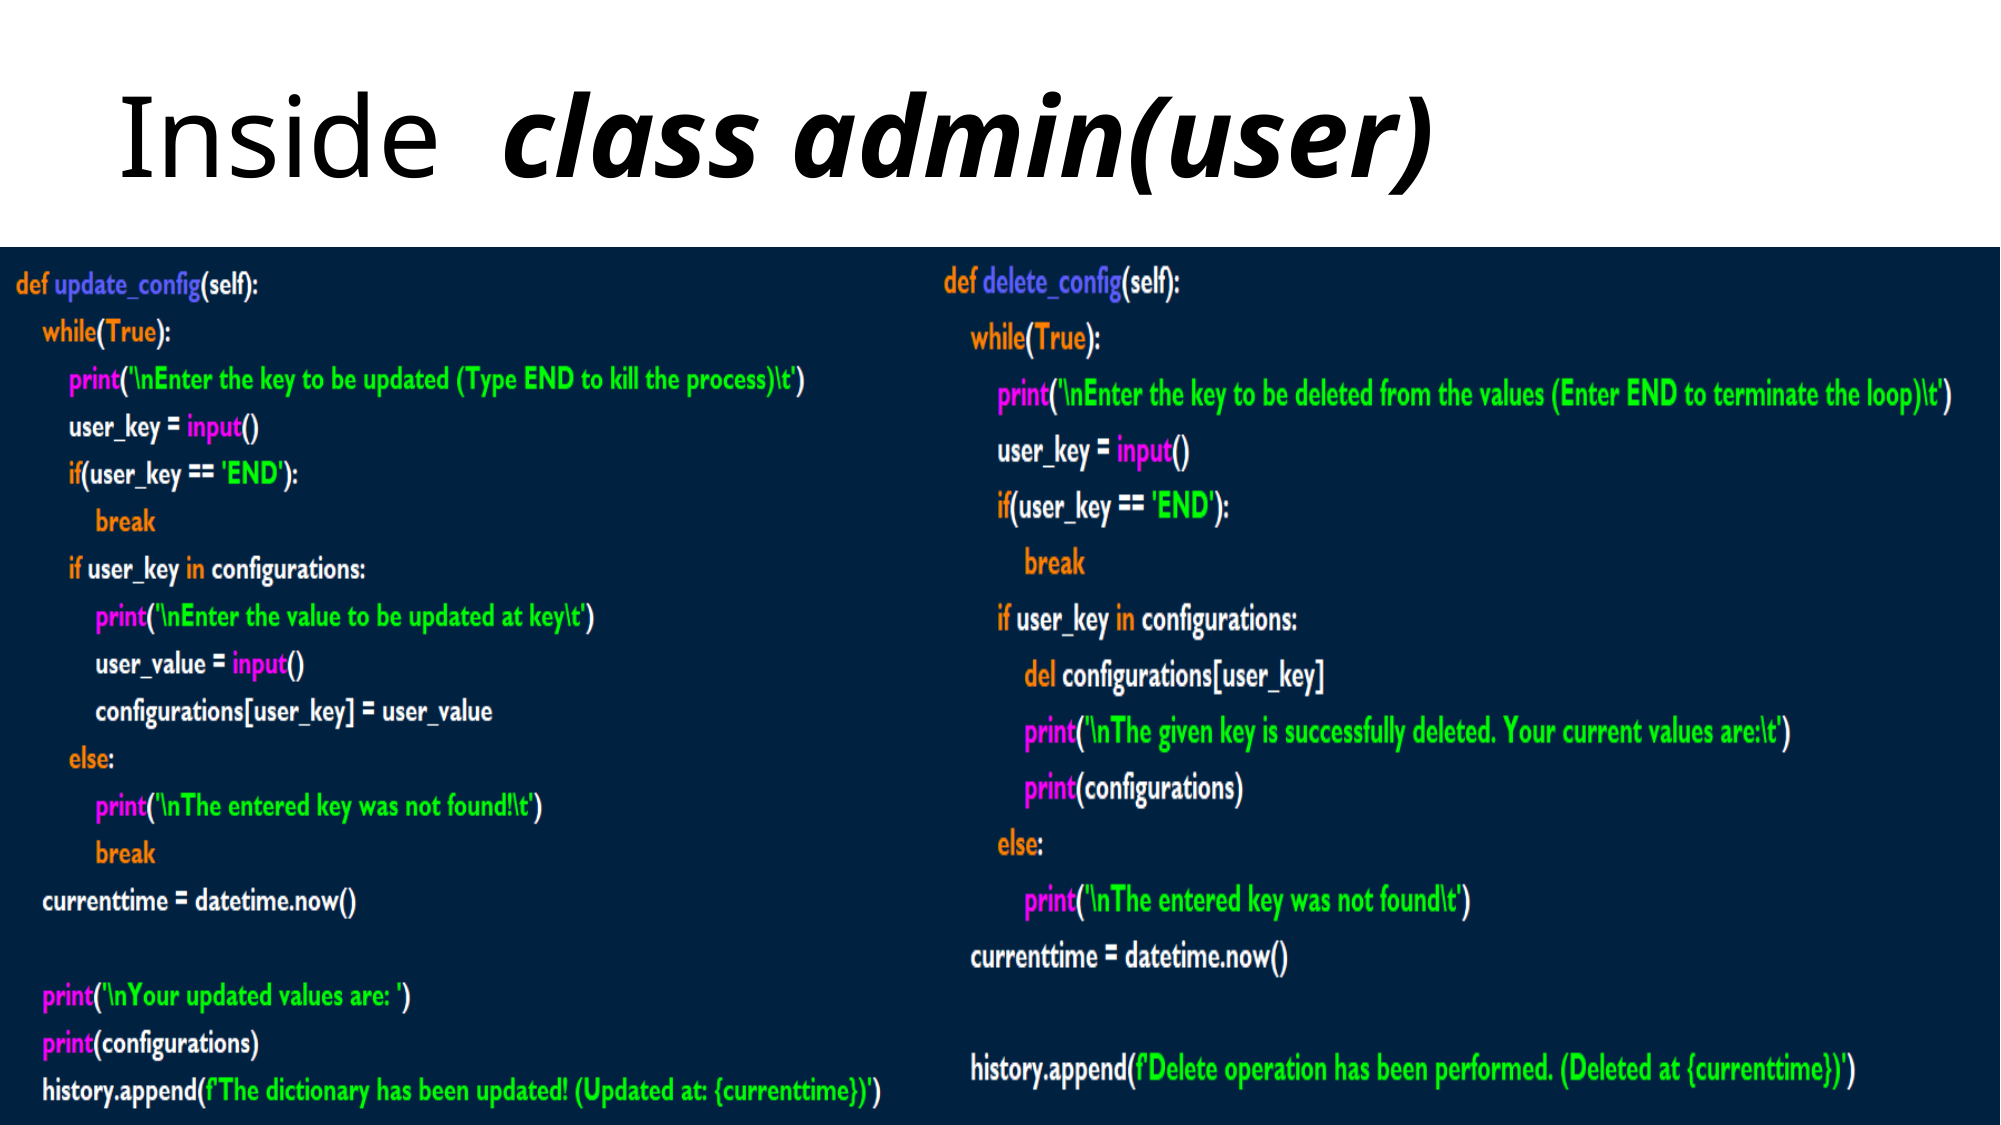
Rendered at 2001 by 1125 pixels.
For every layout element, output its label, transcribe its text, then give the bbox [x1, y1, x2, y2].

picture [939, 246, 2000, 1125]
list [0, 246, 939, 1125]
text_box Inside class admin(user) [103, 57, 1756, 208]
